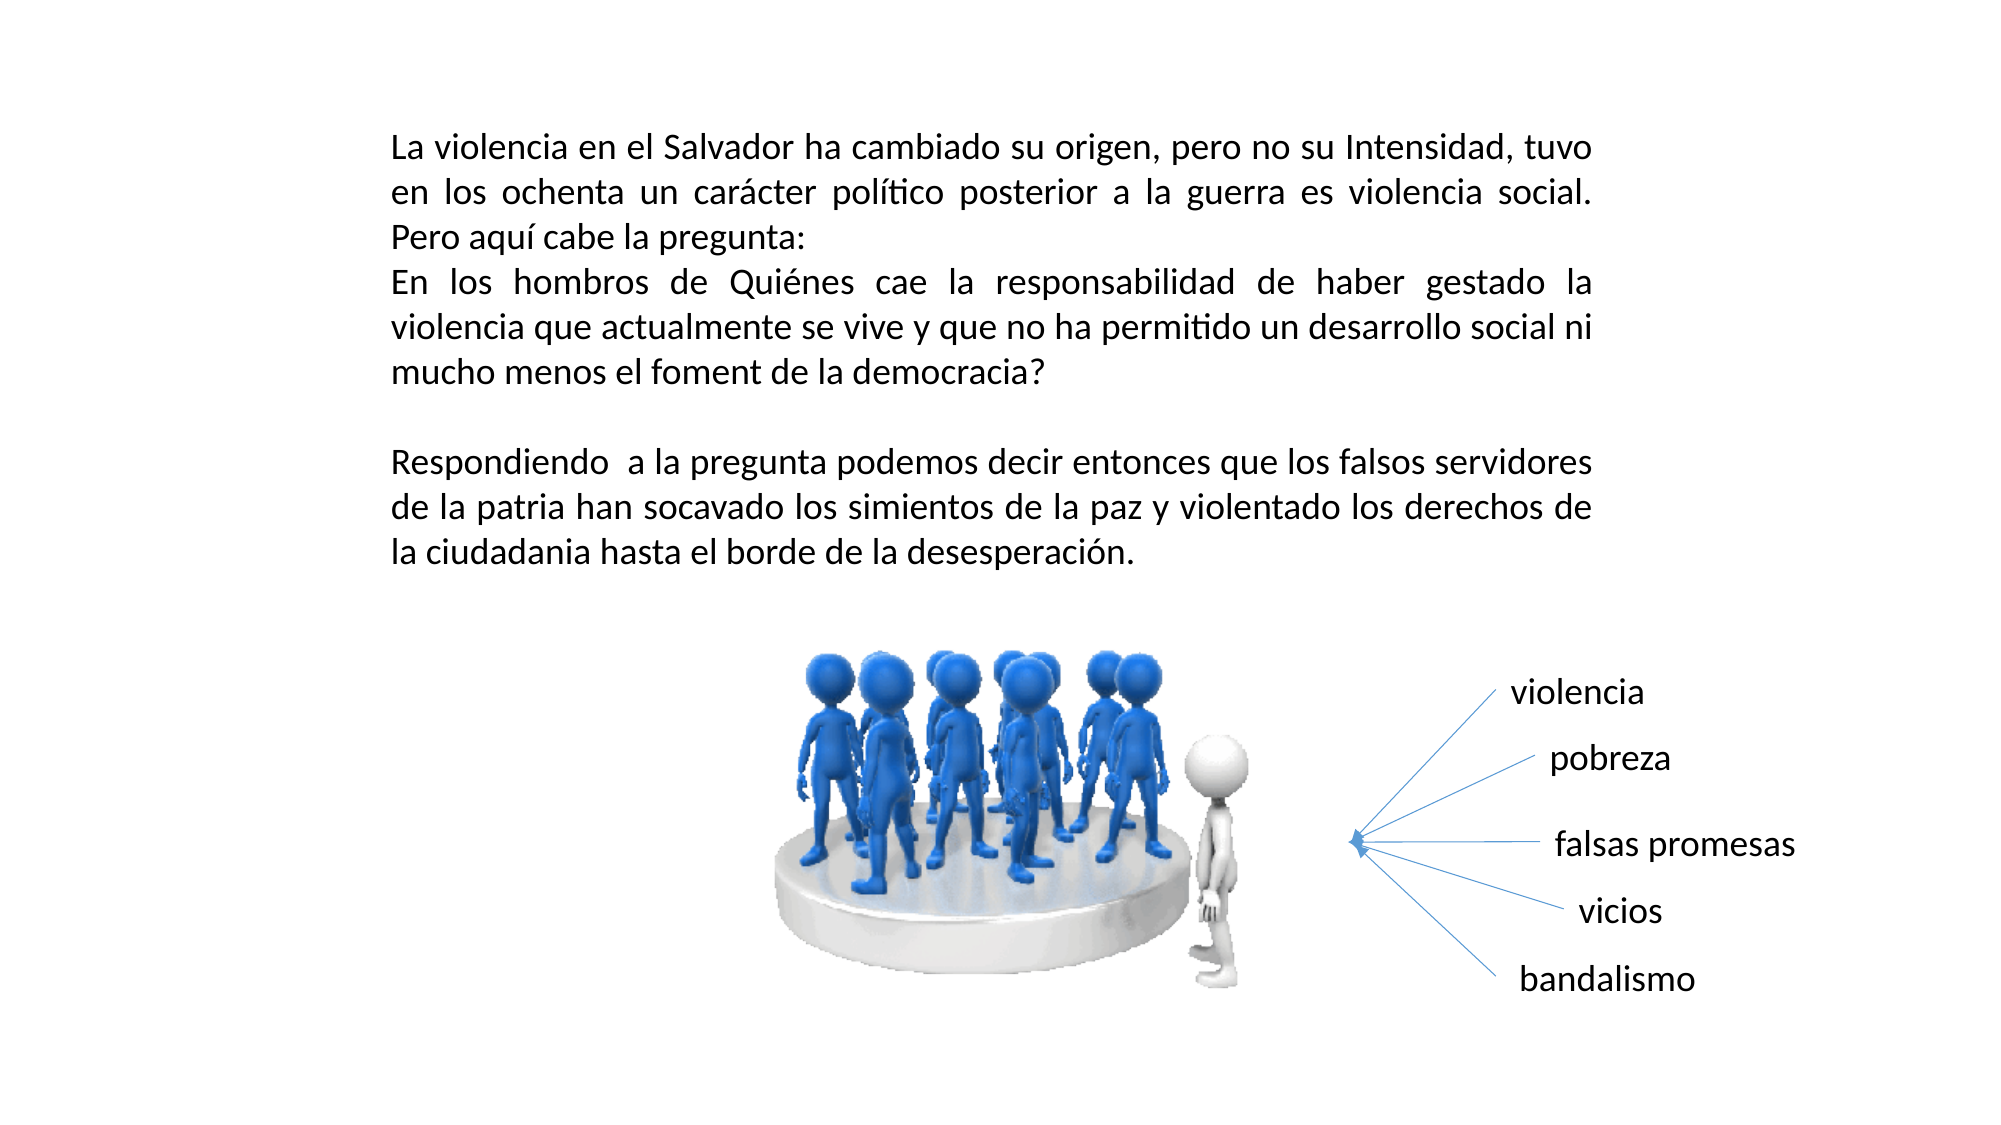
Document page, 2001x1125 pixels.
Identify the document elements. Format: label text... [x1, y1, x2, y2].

text_box pobreza [1534, 725, 1768, 785]
text_box violencia [1495, 659, 1675, 720]
text_box vicios [1563, 878, 1716, 939]
picture [745, 616, 1324, 1056]
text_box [1349, 842, 1564, 910]
text_box falsas promesas [1540, 811, 1818, 872]
text_box bandalismo [1495, 946, 1728, 1006]
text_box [1355, 845, 1496, 977]
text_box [1496, 755, 1535, 842]
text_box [1351, 689, 1496, 842]
text_box La violencia en el Salvador ha cambiado su origen, pero no su Intensidad, tuvo en los ochenta un carácter político posterior a la guerra es violencia social. Pero aquí cabe la pregunta: En los hombros de Quiénes cae la responsabilidad de haber gestado la violencia que actualmente se vive y que no ha permitido un desarrollo social ni mucho menos el foment de la democracia? Respondiendo a la pregunta podemos decir entonces que los falsos servidores de la patria han socavado los simientos de la paz y violentado los derechos de la ciudadania hasta el borde de la desesperación. [376, 114, 1609, 580]
